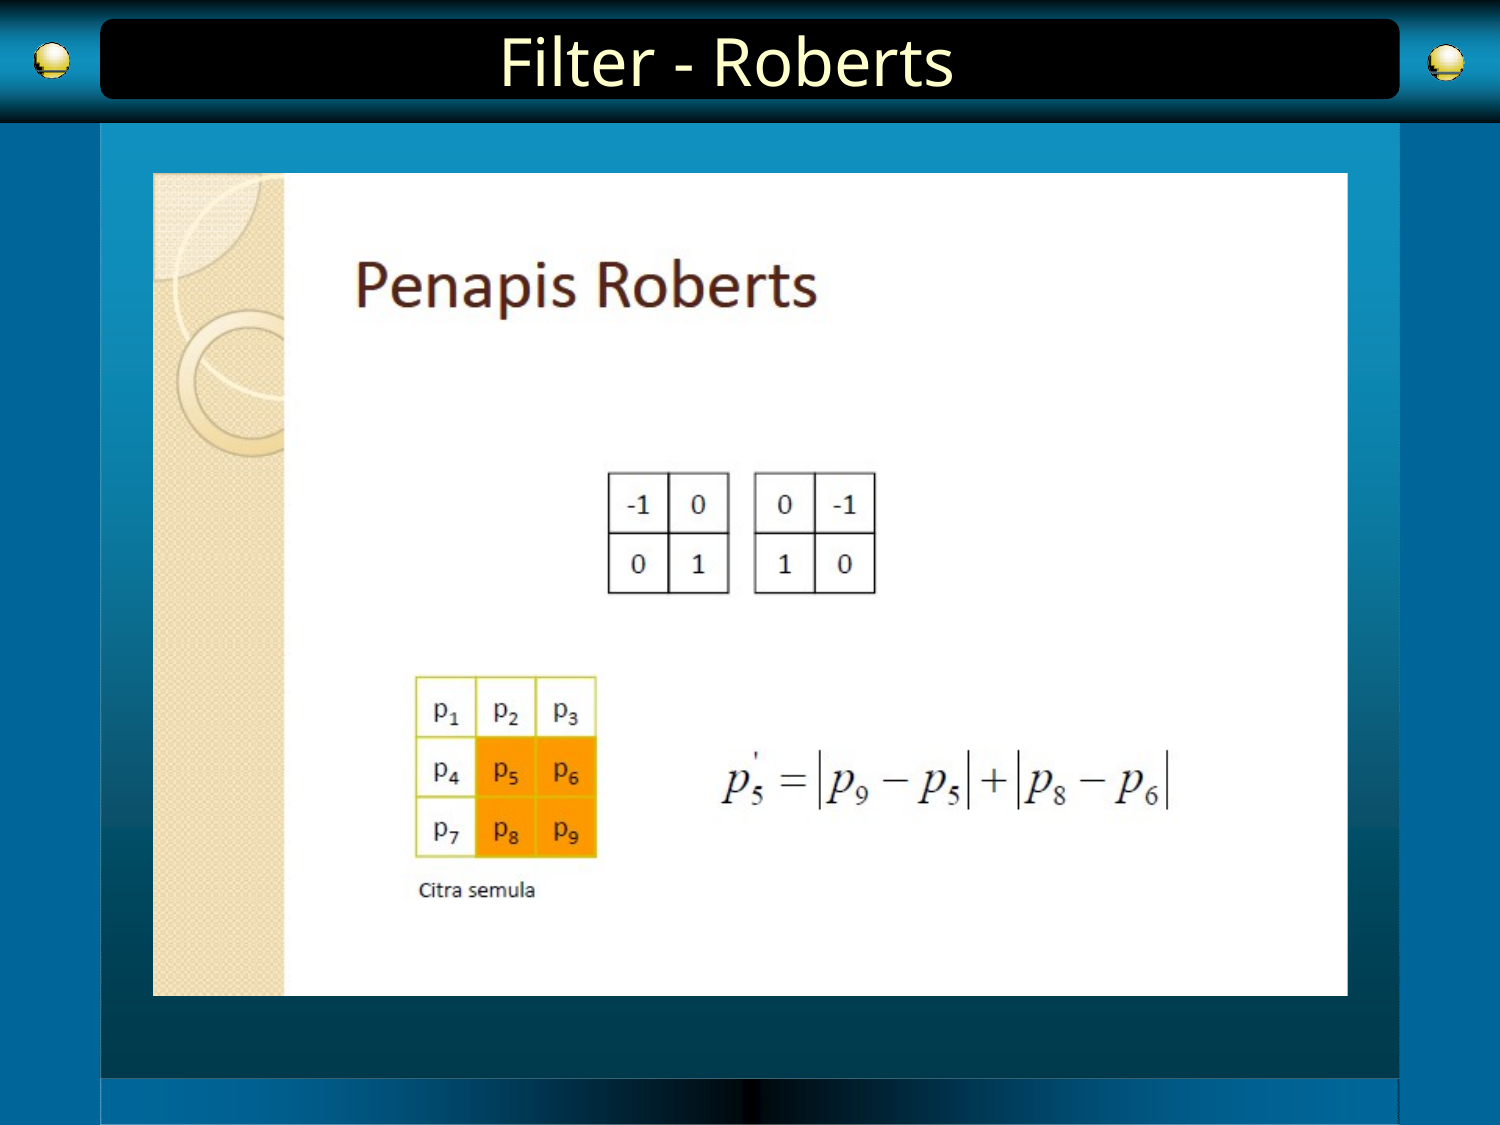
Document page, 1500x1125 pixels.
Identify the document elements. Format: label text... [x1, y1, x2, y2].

title Filter - Roberts [496, 18, 1004, 173]
text_box [100, 18, 496, 100]
text_box [1427, 44, 1464, 81]
text_box [0, 0, 1500, 123]
text_box [1004, 18, 1400, 100]
text_box [100, 123, 1400, 1125]
text_box [33, 42, 70, 79]
text_box [153, 173, 1348, 996]
